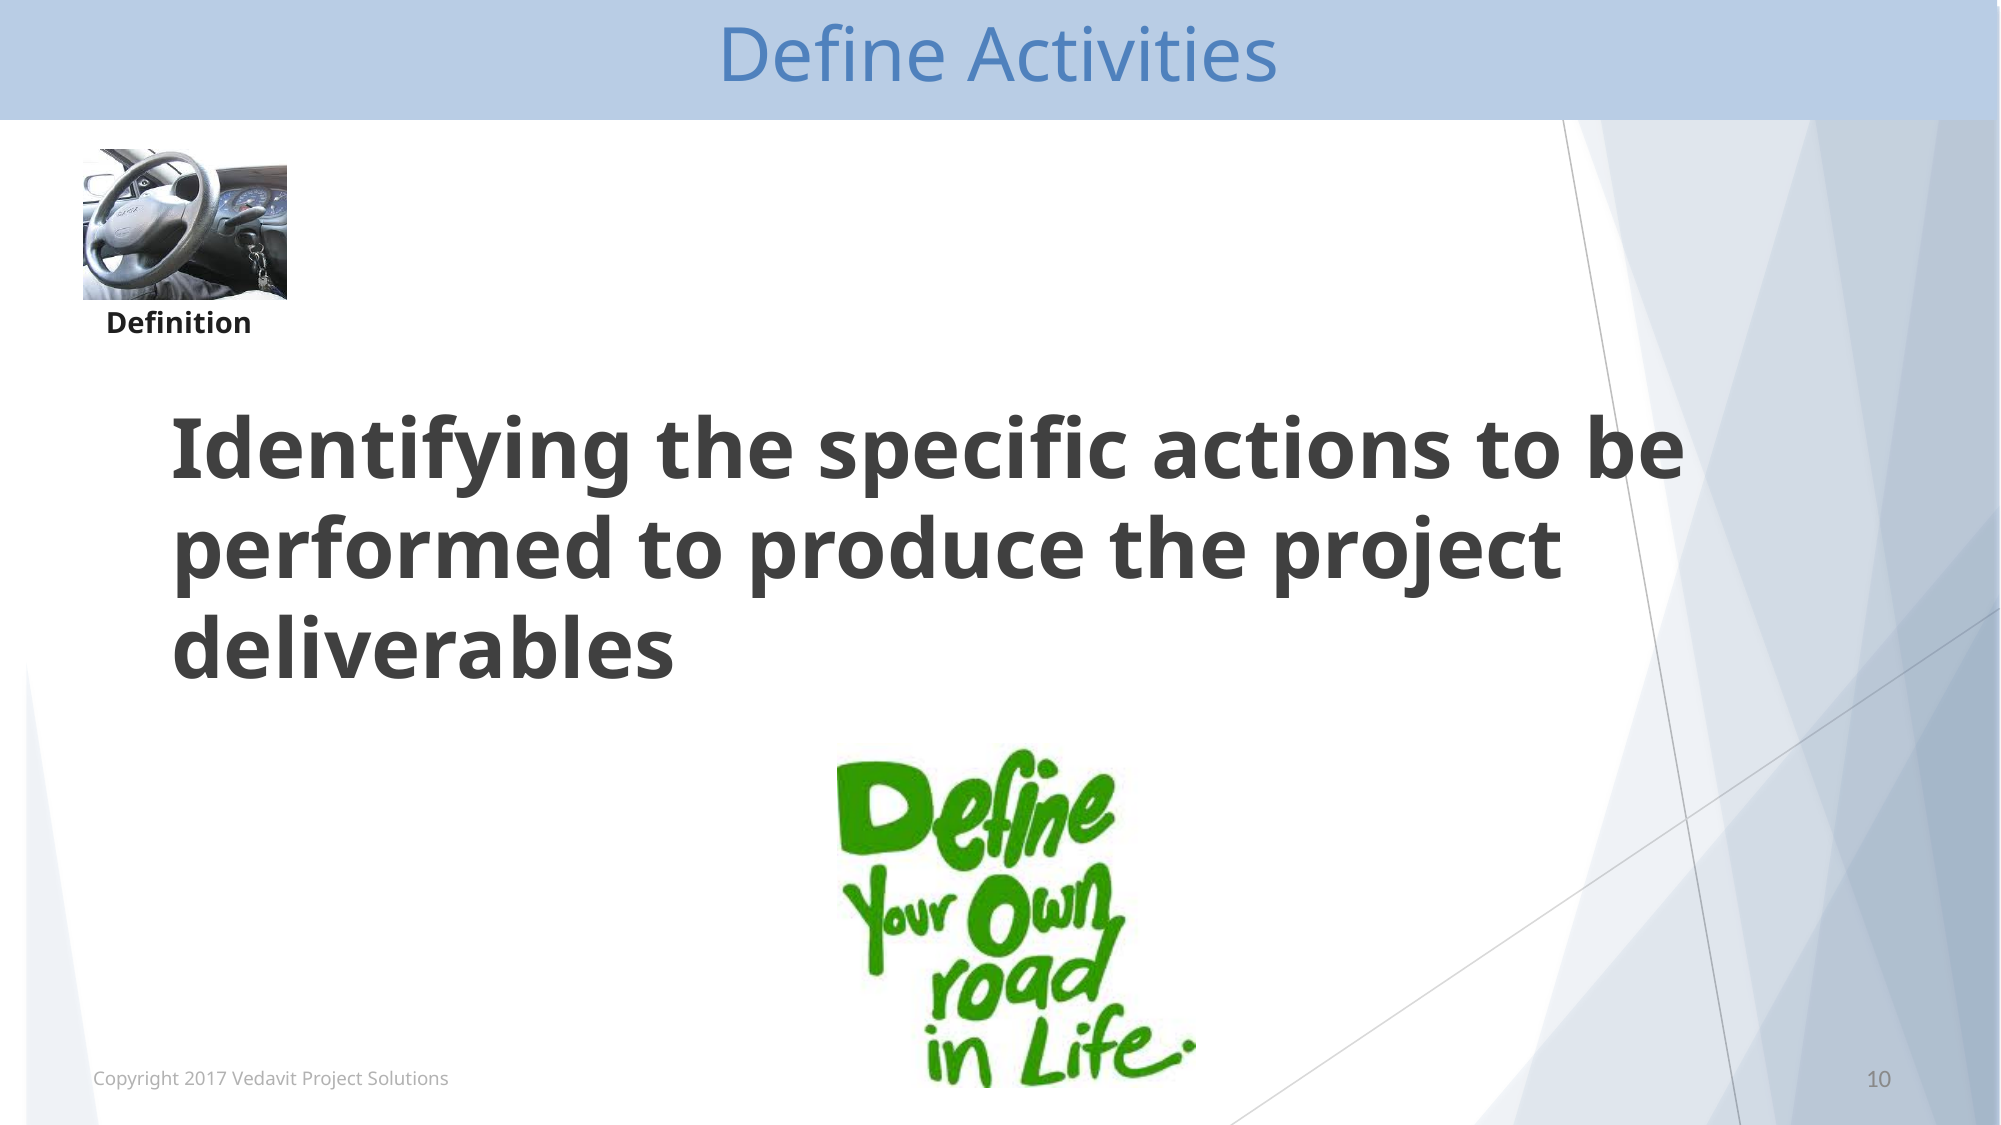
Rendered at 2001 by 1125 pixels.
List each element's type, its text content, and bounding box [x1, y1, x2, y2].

picture [836, 743, 1196, 1088]
title Define Activities [0, 0, 1998, 120]
slide_number 10 [1794, 1047, 1907, 1108]
picture [83, 149, 287, 300]
footer Copyright 2017 Vedavit Project Solutions [78, 1047, 1180, 1108]
list Identifying the specific actions to be performed to produce the project deliverables [99, 387, 1900, 1005]
